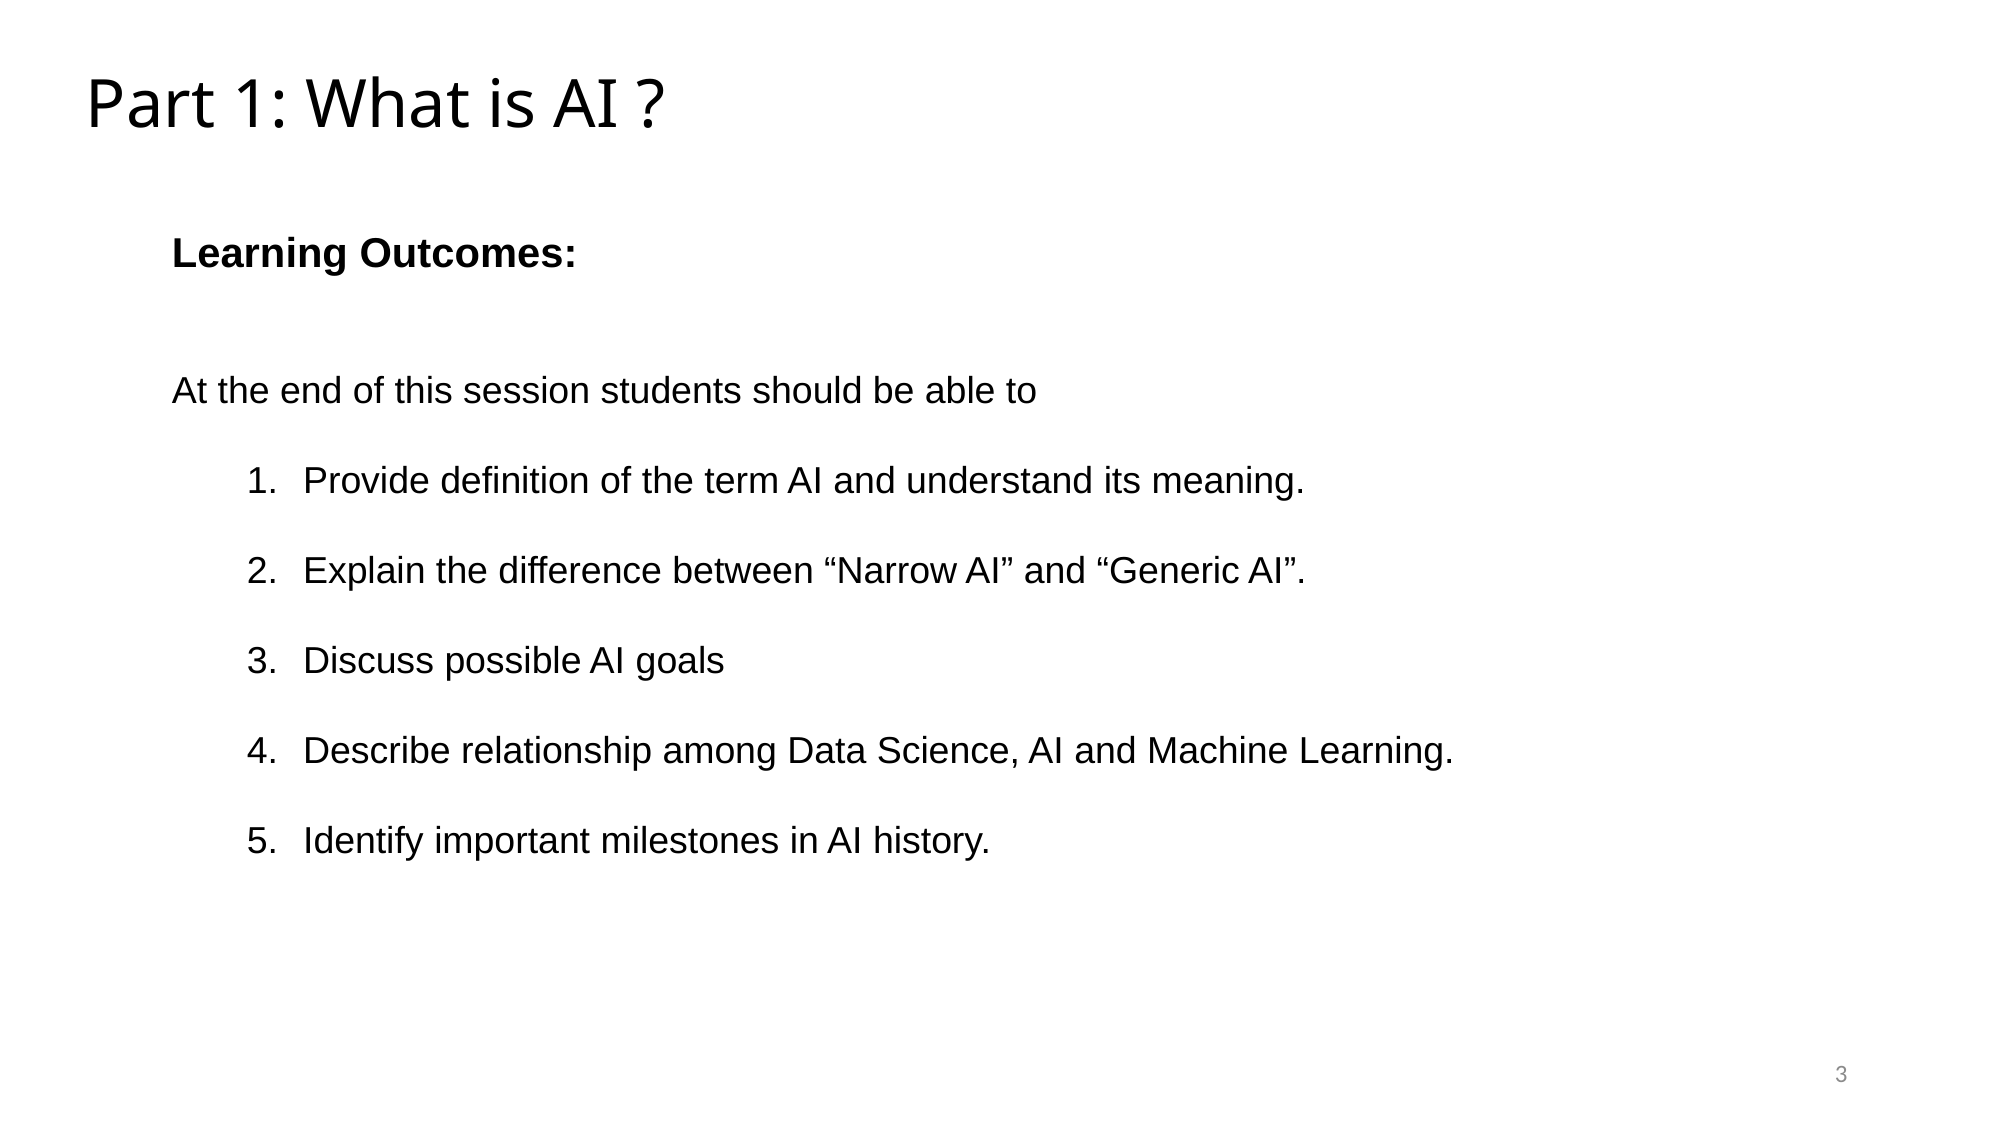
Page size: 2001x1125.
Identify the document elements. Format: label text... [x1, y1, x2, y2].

title Part 1: What is AI ? [70, 70, 1932, 142]
text_box Learning Outcomes: At the end of this session students should be able to Provide definition of the term AI and understand its meaning. Explain the difference between “Narrow AI” and “Generic AI”. Discuss possible AI goals Describe relationship among Data Science, AI and Machine Learning. Identify important milestones in AI history. [156, 161, 1844, 1044]
slide_number 3 [1412, 1042, 1863, 1103]
